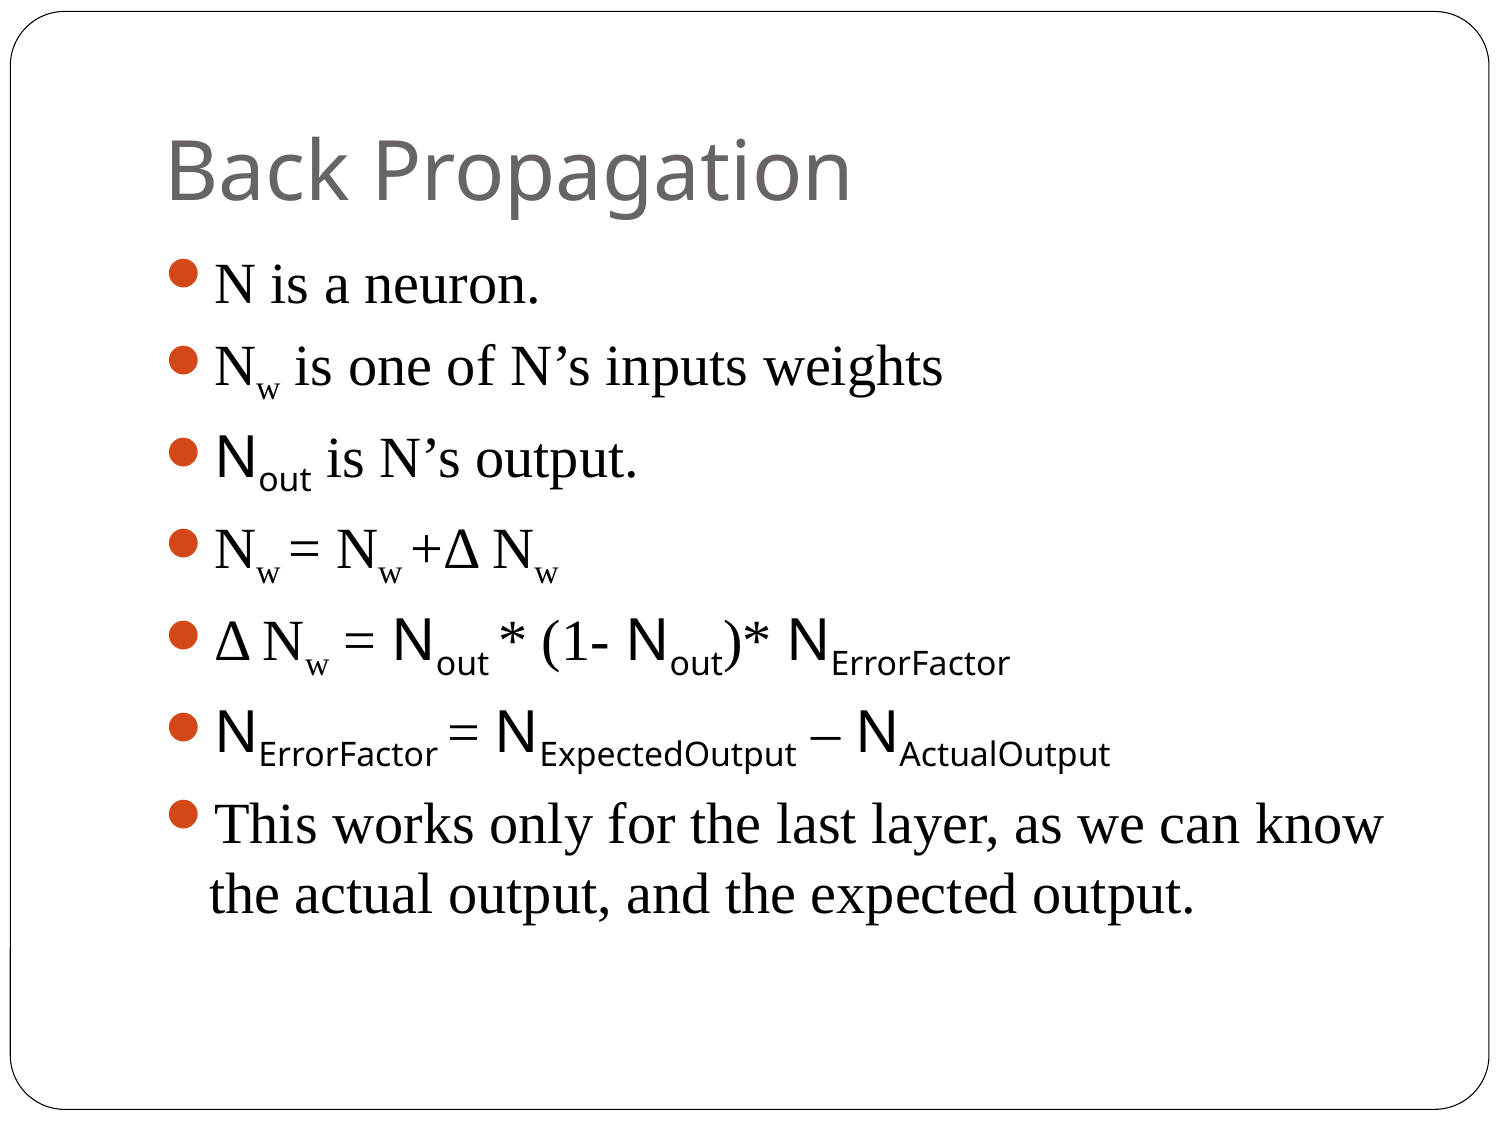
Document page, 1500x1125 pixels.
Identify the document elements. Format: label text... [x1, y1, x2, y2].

text_box Back Propagation [149, 109, 1425, 233]
text_box N is a neuron. Nw is one of N’s inputs weights Nout is N’s output. Nw = Nw +Δ Nw Δ Nw = Nout * (1‐ Nout)* NErrorFactor NErrorFactor = NExpectedOutput – NActualOutput This works only for the last layer, as we can know the actual output, and the expected output. [149, 237, 1425, 933]
